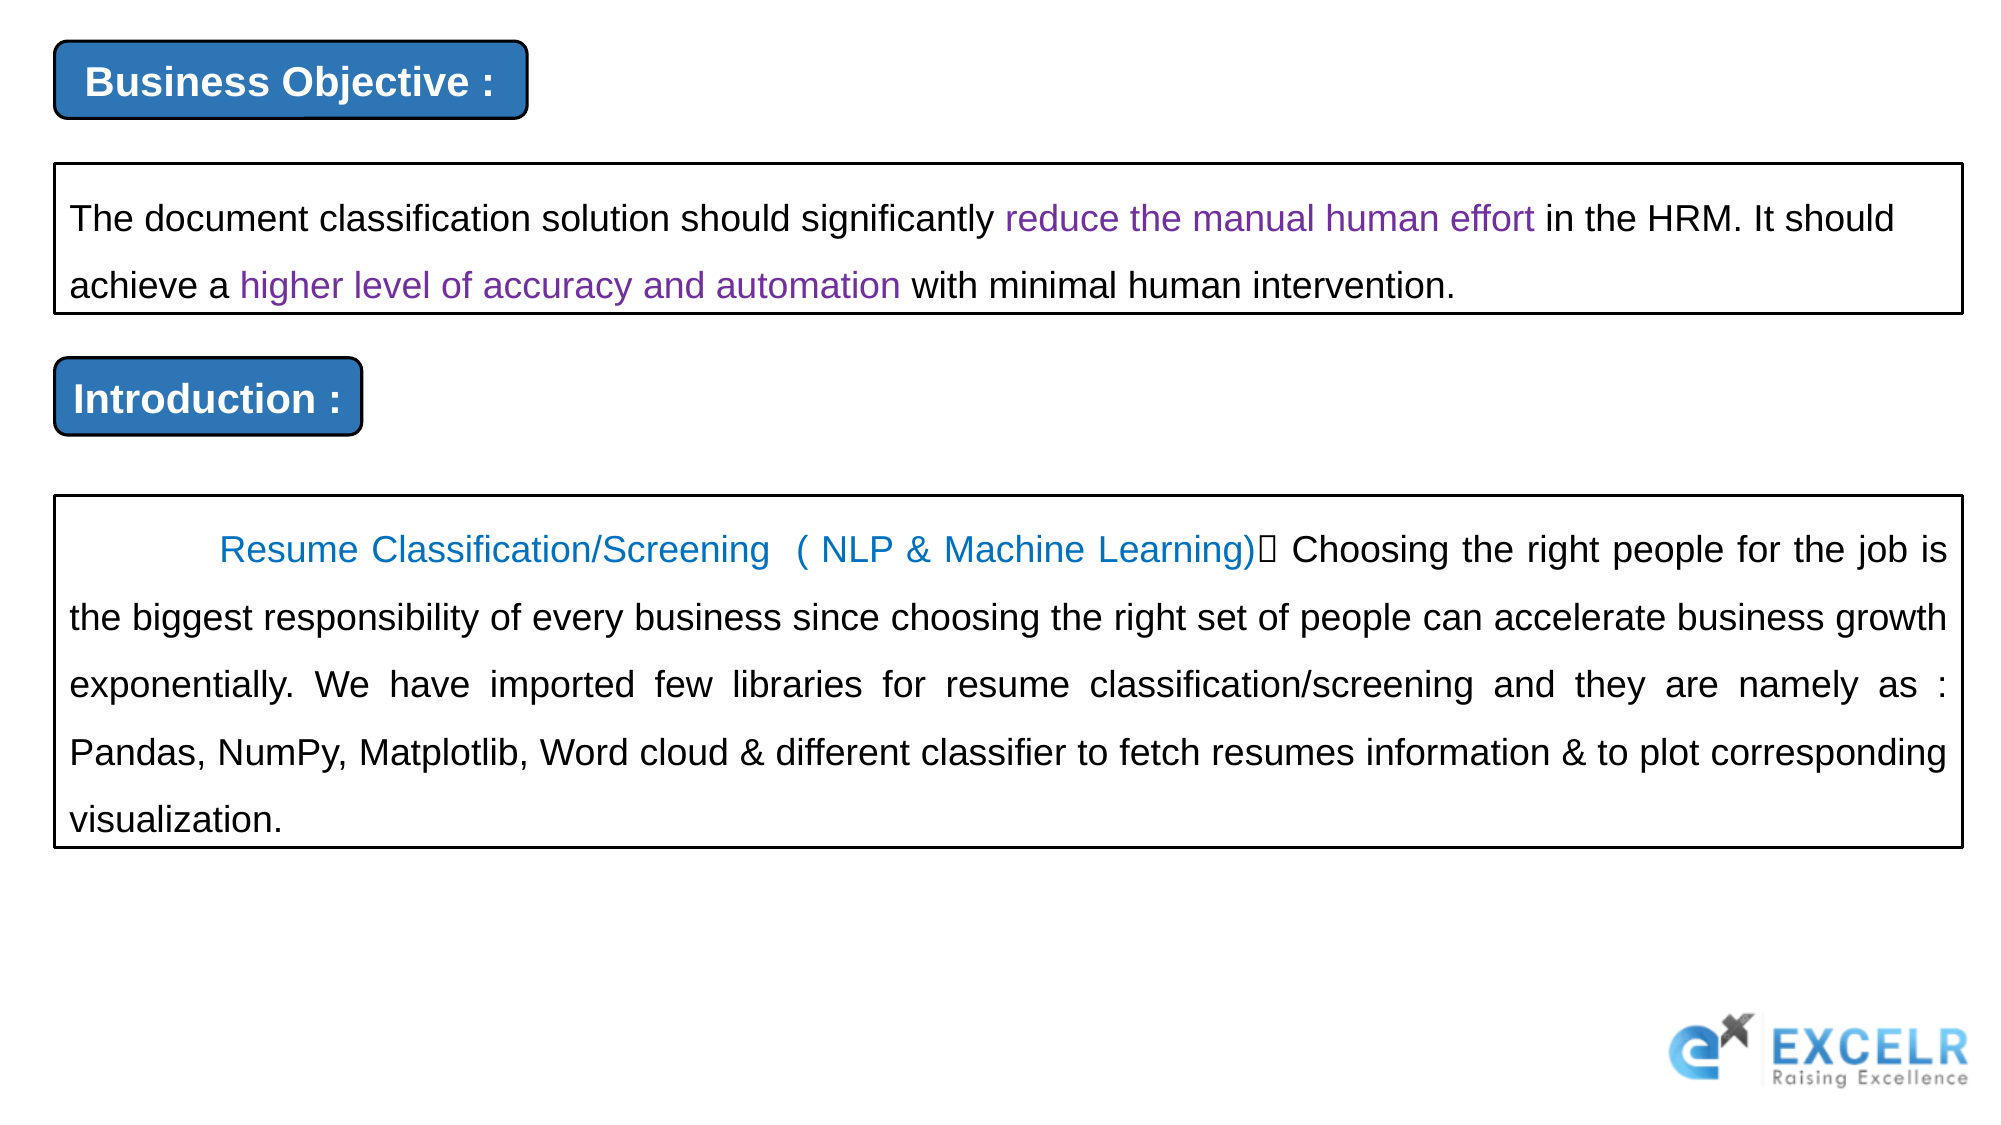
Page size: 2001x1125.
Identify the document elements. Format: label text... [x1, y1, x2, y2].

picture [1634, 979, 2000, 1125]
text_box Business Objective : [53, 40, 529, 120]
text_box Resume Classification/Screening ( NLP & Machine Learning) Choosing the right people for the job is the biggest responsibility of every business since choosing the right set of people can accelerate business growth exponentially. We have imported few libraries for resume classification/screening and they are namely as : Pandas, NumPy, Matplotlib, Word cloud & different classifier to fetch resumes information & to plot corresponding visualization. [54, 495, 1963, 848]
text_box The document classification solution should significantly reduce the manual human effort in the HRM. It should achieve a higher level of accuracy and automation with minimal human intervention. [54, 163, 1963, 314]
text_box Introduction : [53, 356, 363, 437]
